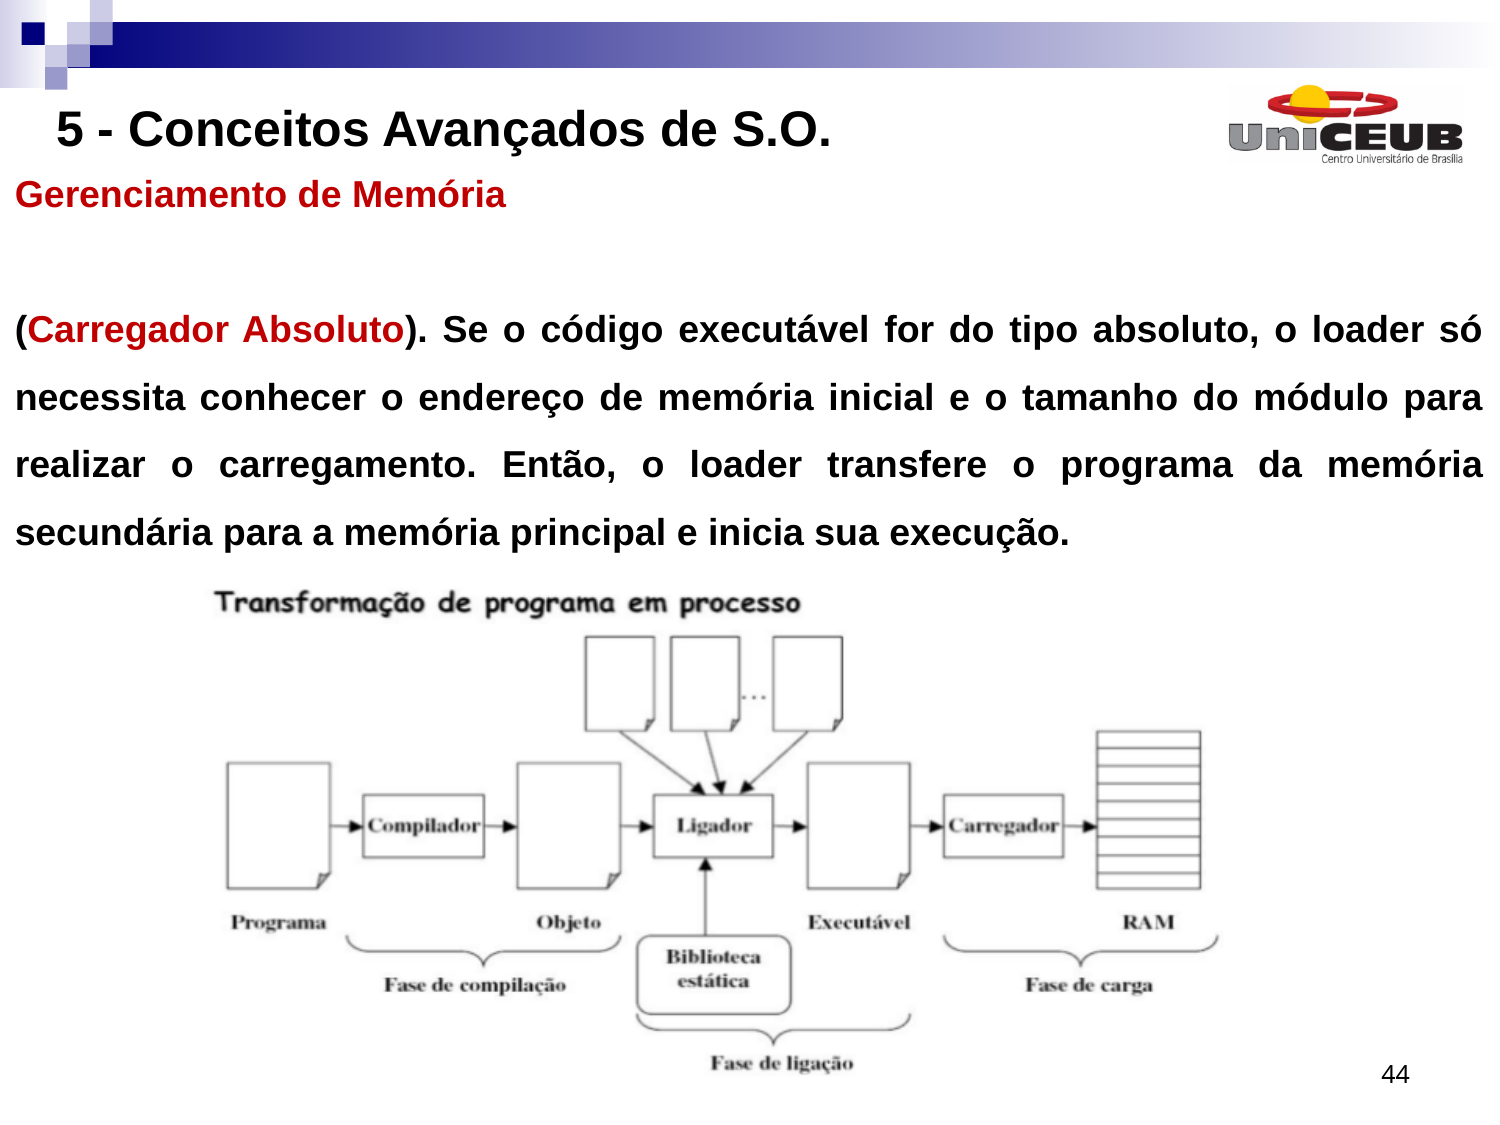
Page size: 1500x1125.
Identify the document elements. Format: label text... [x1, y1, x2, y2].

picture [187, 571, 1251, 1101]
title 5 - Conceitos Avançados de S.O. [41, 14, 1392, 140]
picture [1227, 83, 1464, 165]
text_box 44 [1254, 1024, 1425, 1100]
text_box Gerenciamento de Memória (Carregador Absoluto). Se o código executável for do tipo absoluto, o loader só necessita conhecer o endereço de memória inicial e o tamanho do módulo para realizar o carregamento. Então, o loader transfere o programa da memória secundária para a memória principal e inicia sua execução. [0, 140, 1499, 688]
